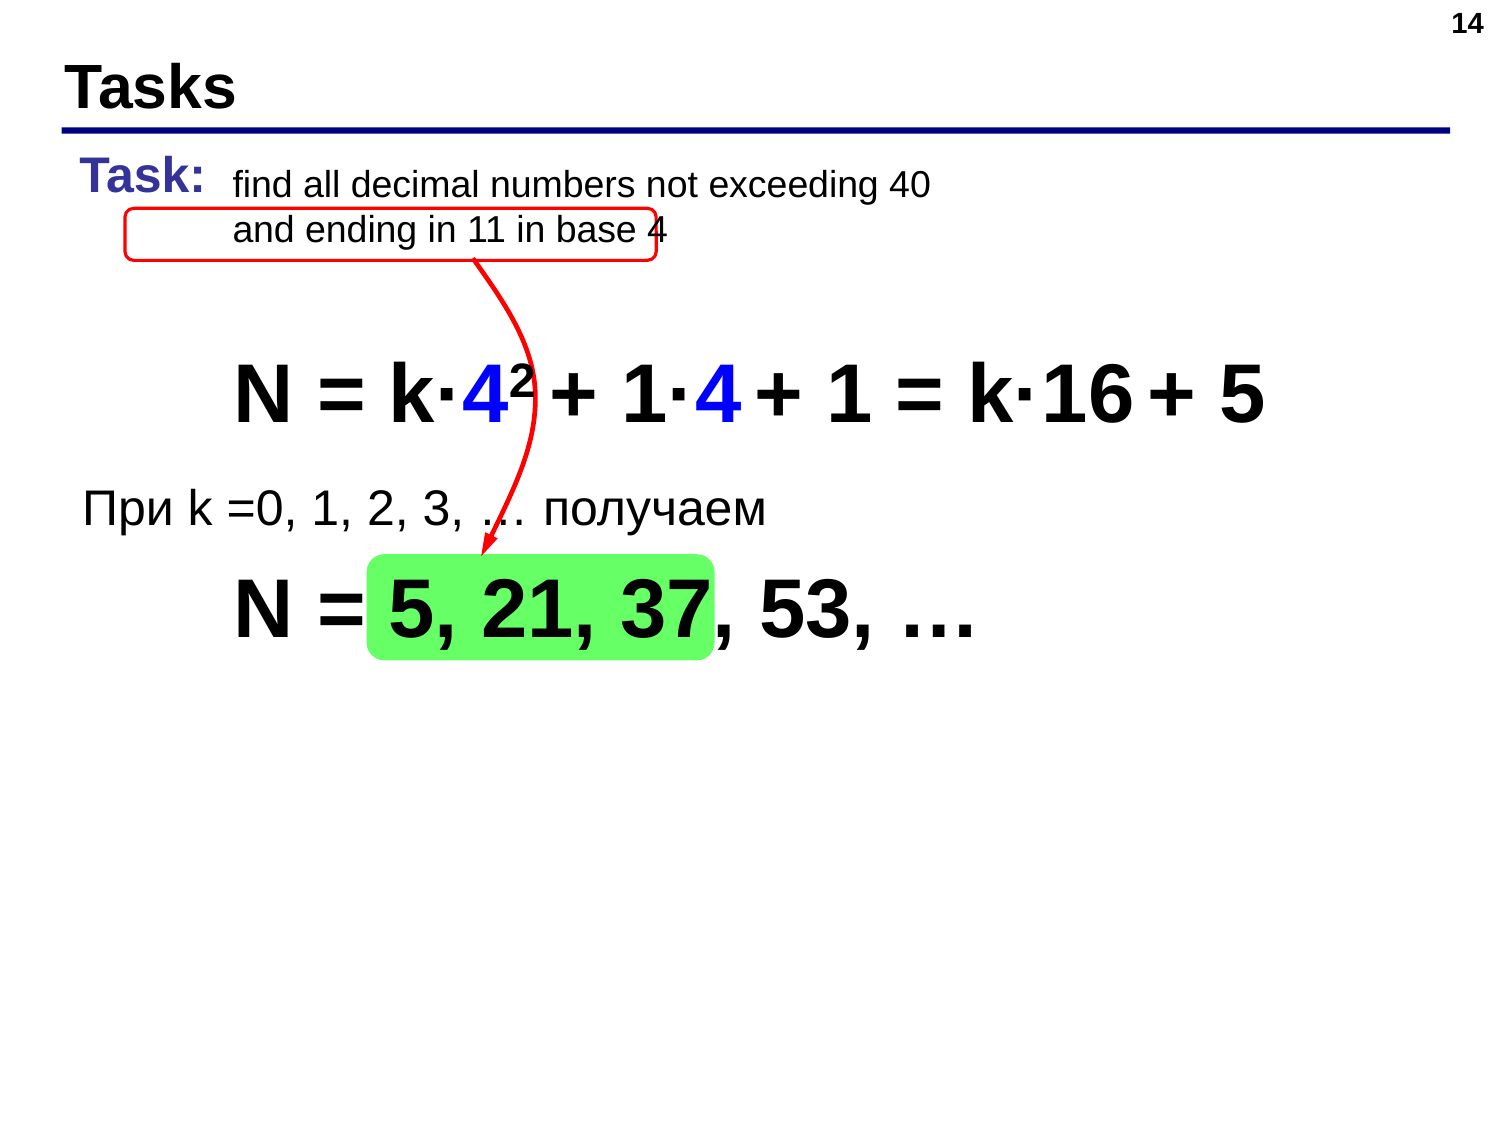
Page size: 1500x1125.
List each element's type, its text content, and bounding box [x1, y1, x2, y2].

slide_number 14 [1148, 0, 1500, 75]
text_box При k =0, 1, 2, 3, … получаем [719, 467, 783, 543]
text_box При k =0, 1, 2, 3, … получаем [67, 467, 119, 543]
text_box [124, 208, 715, 661]
text_box Task: [64, 134, 1448, 210]
text_box N = k·42 + 1·4 + 1 = k·16 + 5 [719, 331, 1281, 447]
text_box N = 5, 21, 37, 53, … [718, 546, 997, 662]
text_box find all decimal numbers not exceeding 40 and ending in 11 in base 4 [217, 152, 968, 258]
title Tasks [49, 45, 1424, 123]
